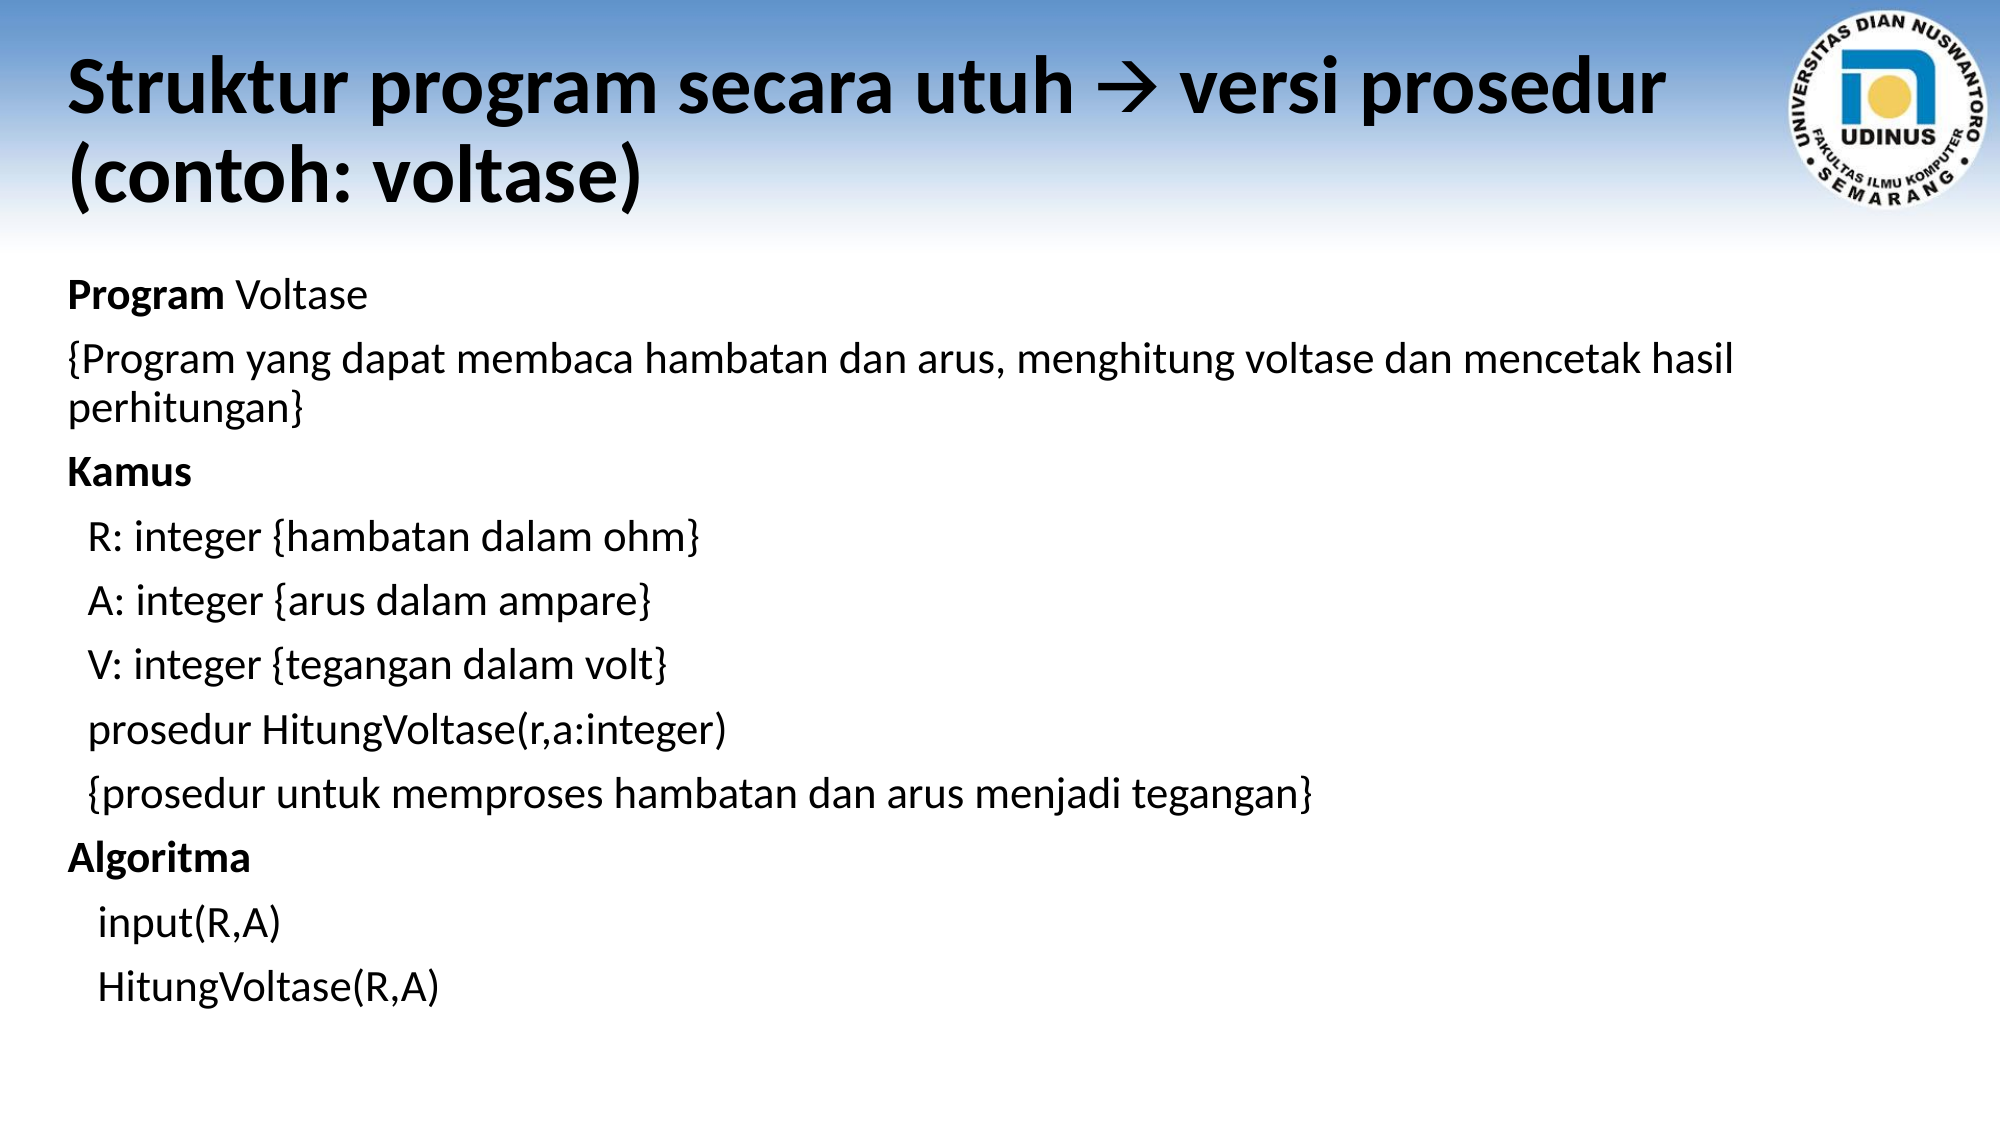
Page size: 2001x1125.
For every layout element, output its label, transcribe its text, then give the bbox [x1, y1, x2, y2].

list Program Voltase {Program yang dapat membaca hambatan dan arus, menghitung voltase dan mencetak hasil perhitungan} Kamus R: integer {hambatan dalam ohm} A: integer {arus dalam ampare} V: integer {tegangan dalam volt} prosedur HitungVoltase(r,a:integer) {prosedur untuk memproses hambatan dan arus menjadi tegangan} Algoritma input(R,A) HitungVoltase(R,A) [52, 263, 1953, 1021]
title Struktur program secara utuh 🡪 versi prosedur (contoh: voltase) [52, 22, 1700, 241]
picture [0, 0, 2000, 1125]
